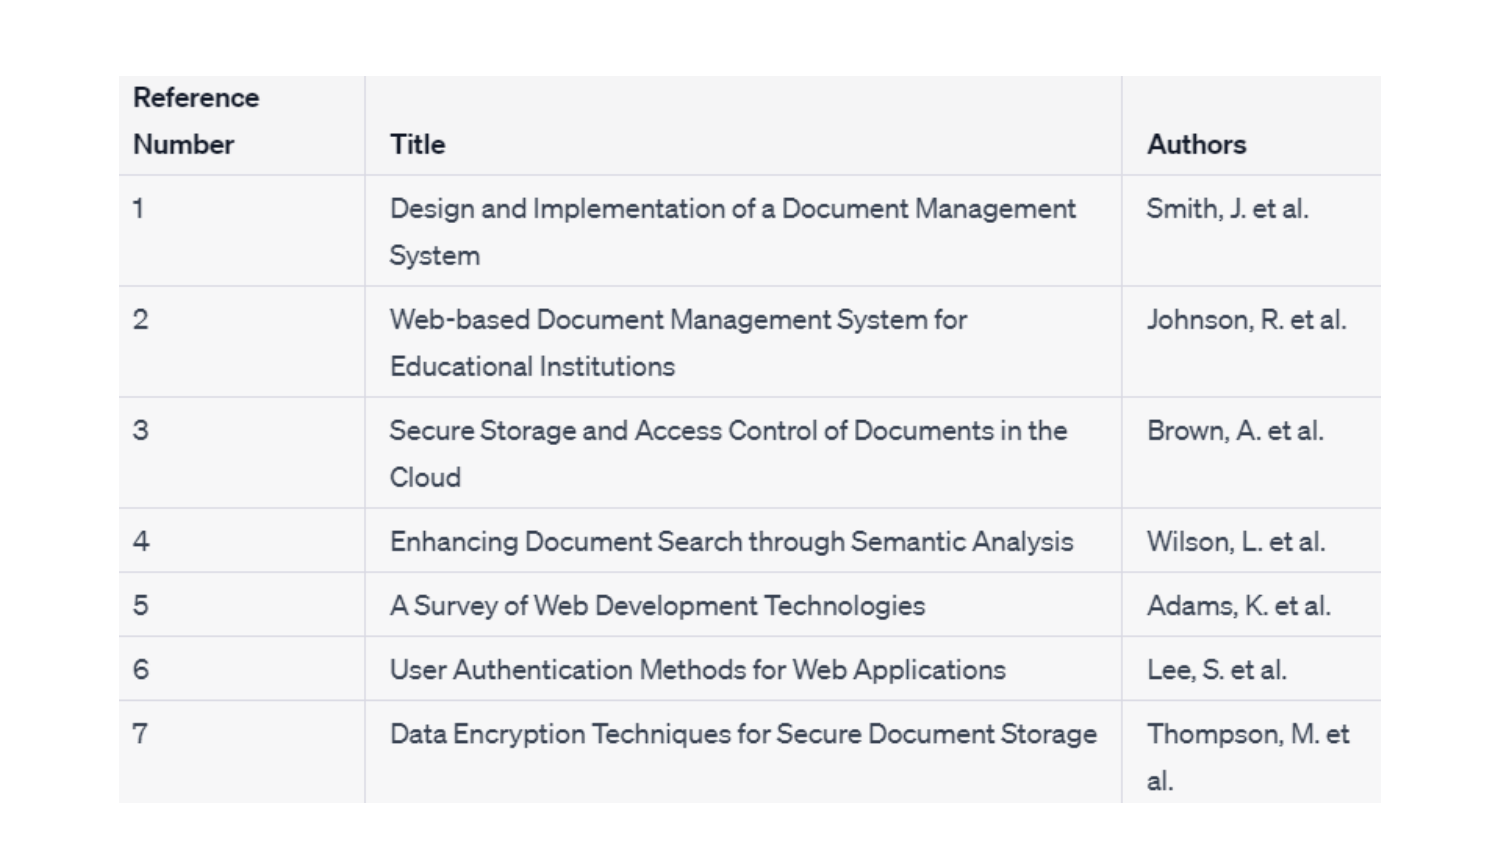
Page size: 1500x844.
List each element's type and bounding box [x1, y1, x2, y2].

picture [119, 75, 1381, 803]
